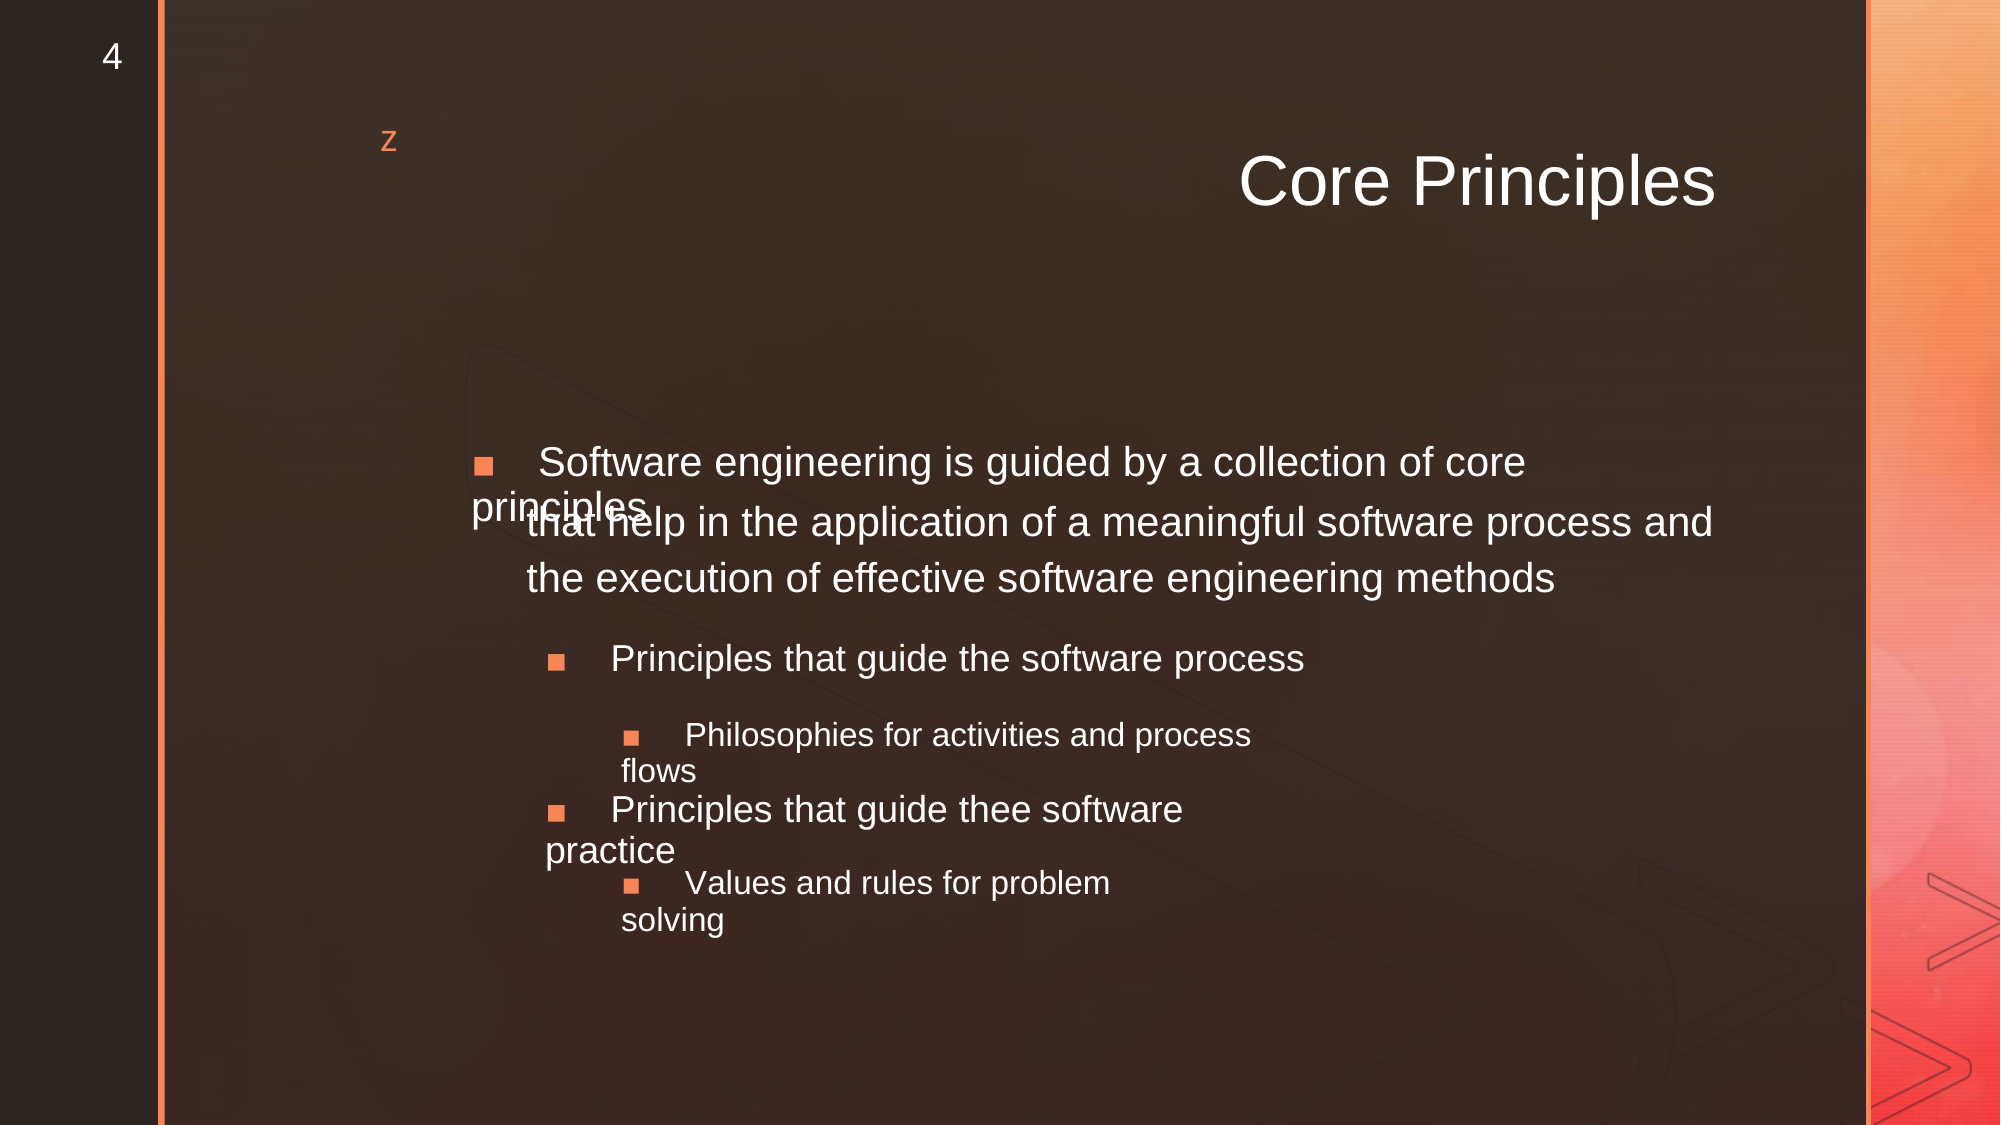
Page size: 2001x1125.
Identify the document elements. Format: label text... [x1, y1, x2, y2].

text_box Core Principles [1236, 141, 1732, 217]
text_box ▪ Philosophies for activities and process flows [618, 715, 1333, 754]
text_box ▪ Principles that guide thee software practice [542, 787, 1323, 830]
text_box [164, 0, 1867, 1125]
text_box 4 [99, 34, 131, 77]
text_box that help in the application of a meaningful software process the execution of effective software engineering methods ▪ Principles that guide the software process [524, 498, 1642, 682]
text_box and [1641, 498, 1722, 544]
text_box ▪ Values and rules for problem solving [618, 863, 1221, 902]
text_box z [377, 116, 421, 159]
text_box ▪ Software engineering is guided by a collection of core principles [468, 438, 1709, 484]
text_box [0, 0, 159, 1125]
text_box [1869, 0, 2000, 1125]
